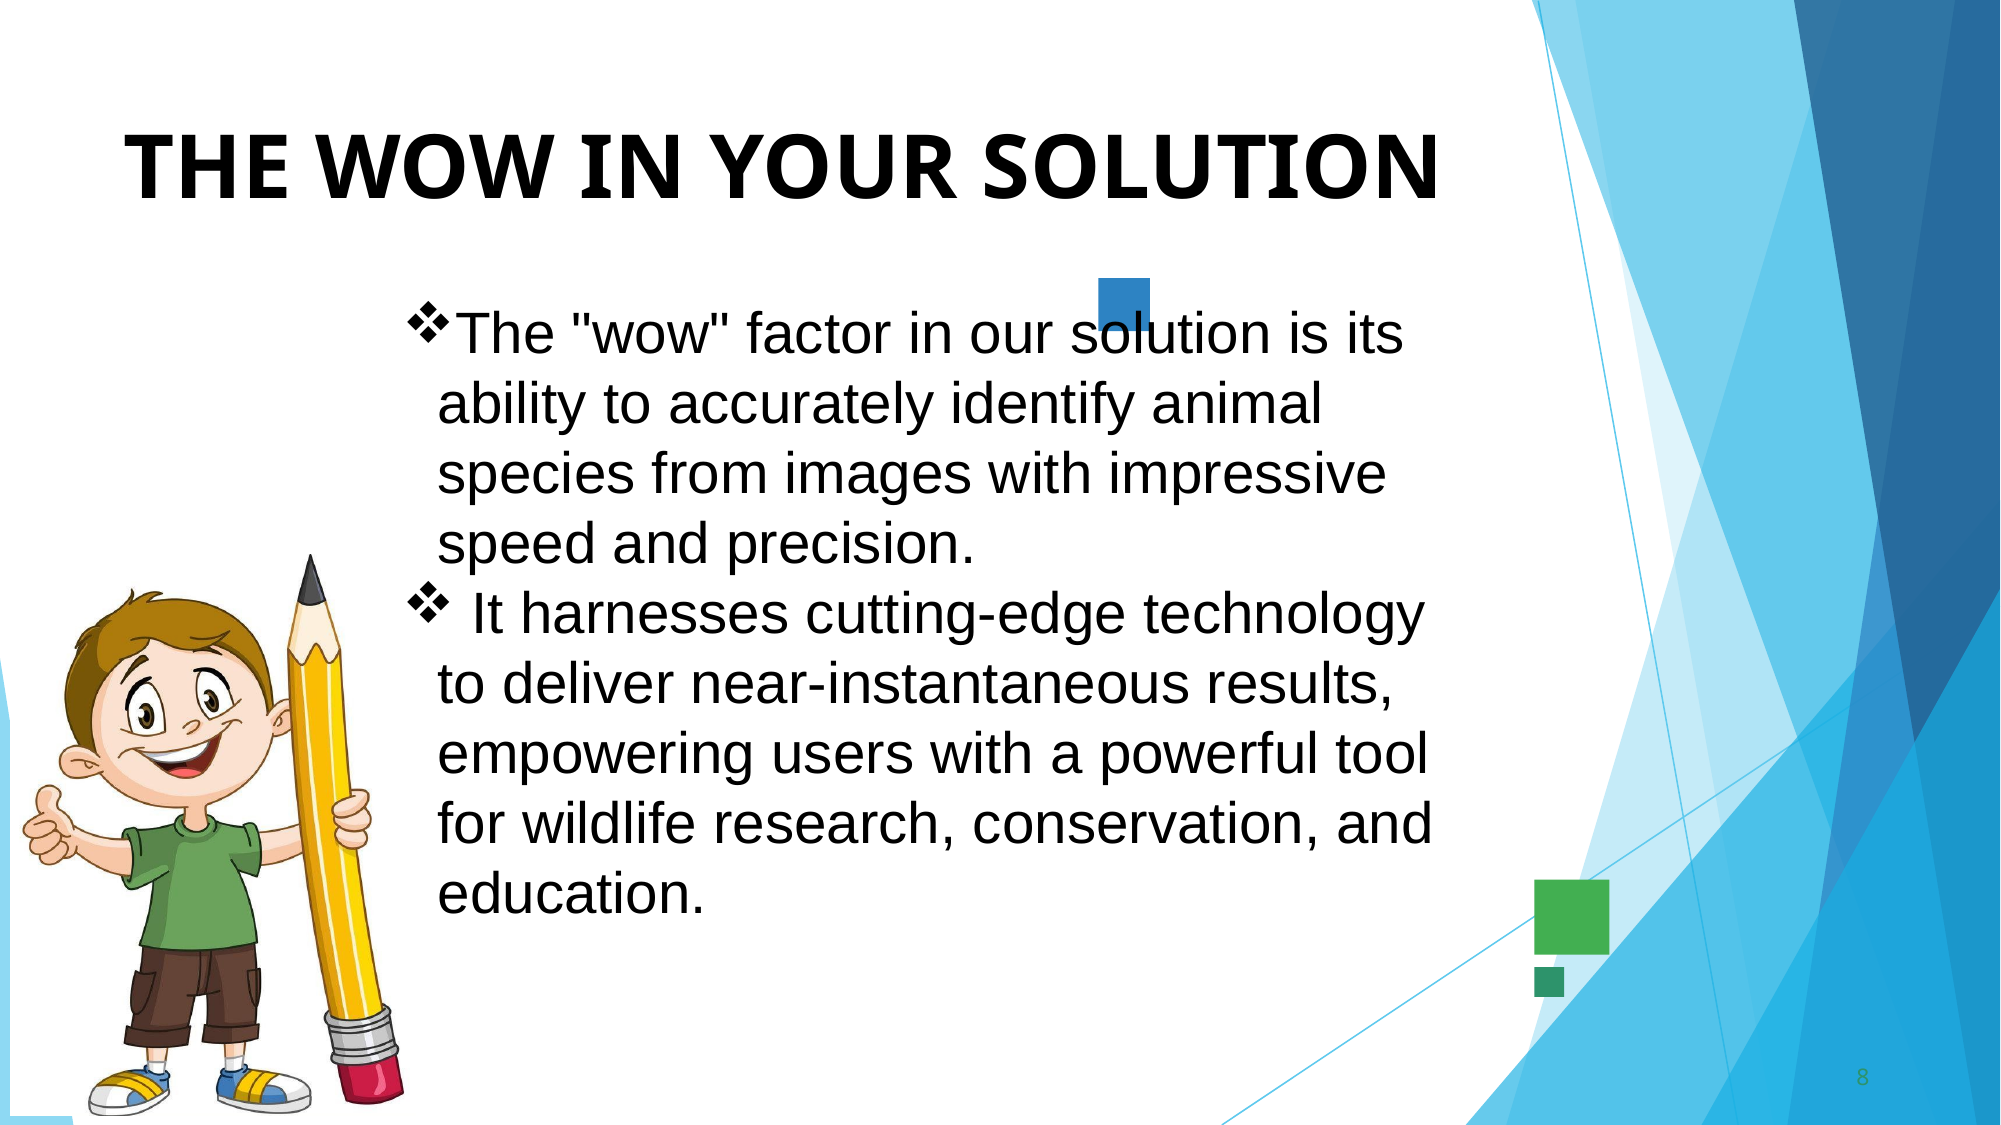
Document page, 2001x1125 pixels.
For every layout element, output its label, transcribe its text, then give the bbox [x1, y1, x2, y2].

text_box [1534, 967, 1565, 997]
title THE WOW IN YOUR SOLUTION [91, 63, 1694, 298]
slide_number 8 [1849, 1061, 1890, 1125]
text_box [1534, 879, 1610, 955]
text_box The "wow" factor in our solution is its ability to accurately identify animal species from images with impressive speed and precision. It harnesses cutting-edge technology to deliver near-instantaneous results, empowering users with a powerful tool for wildlife research, conservation, and education. [387, 287, 1500, 933]
picture [10, 554, 416, 1116]
